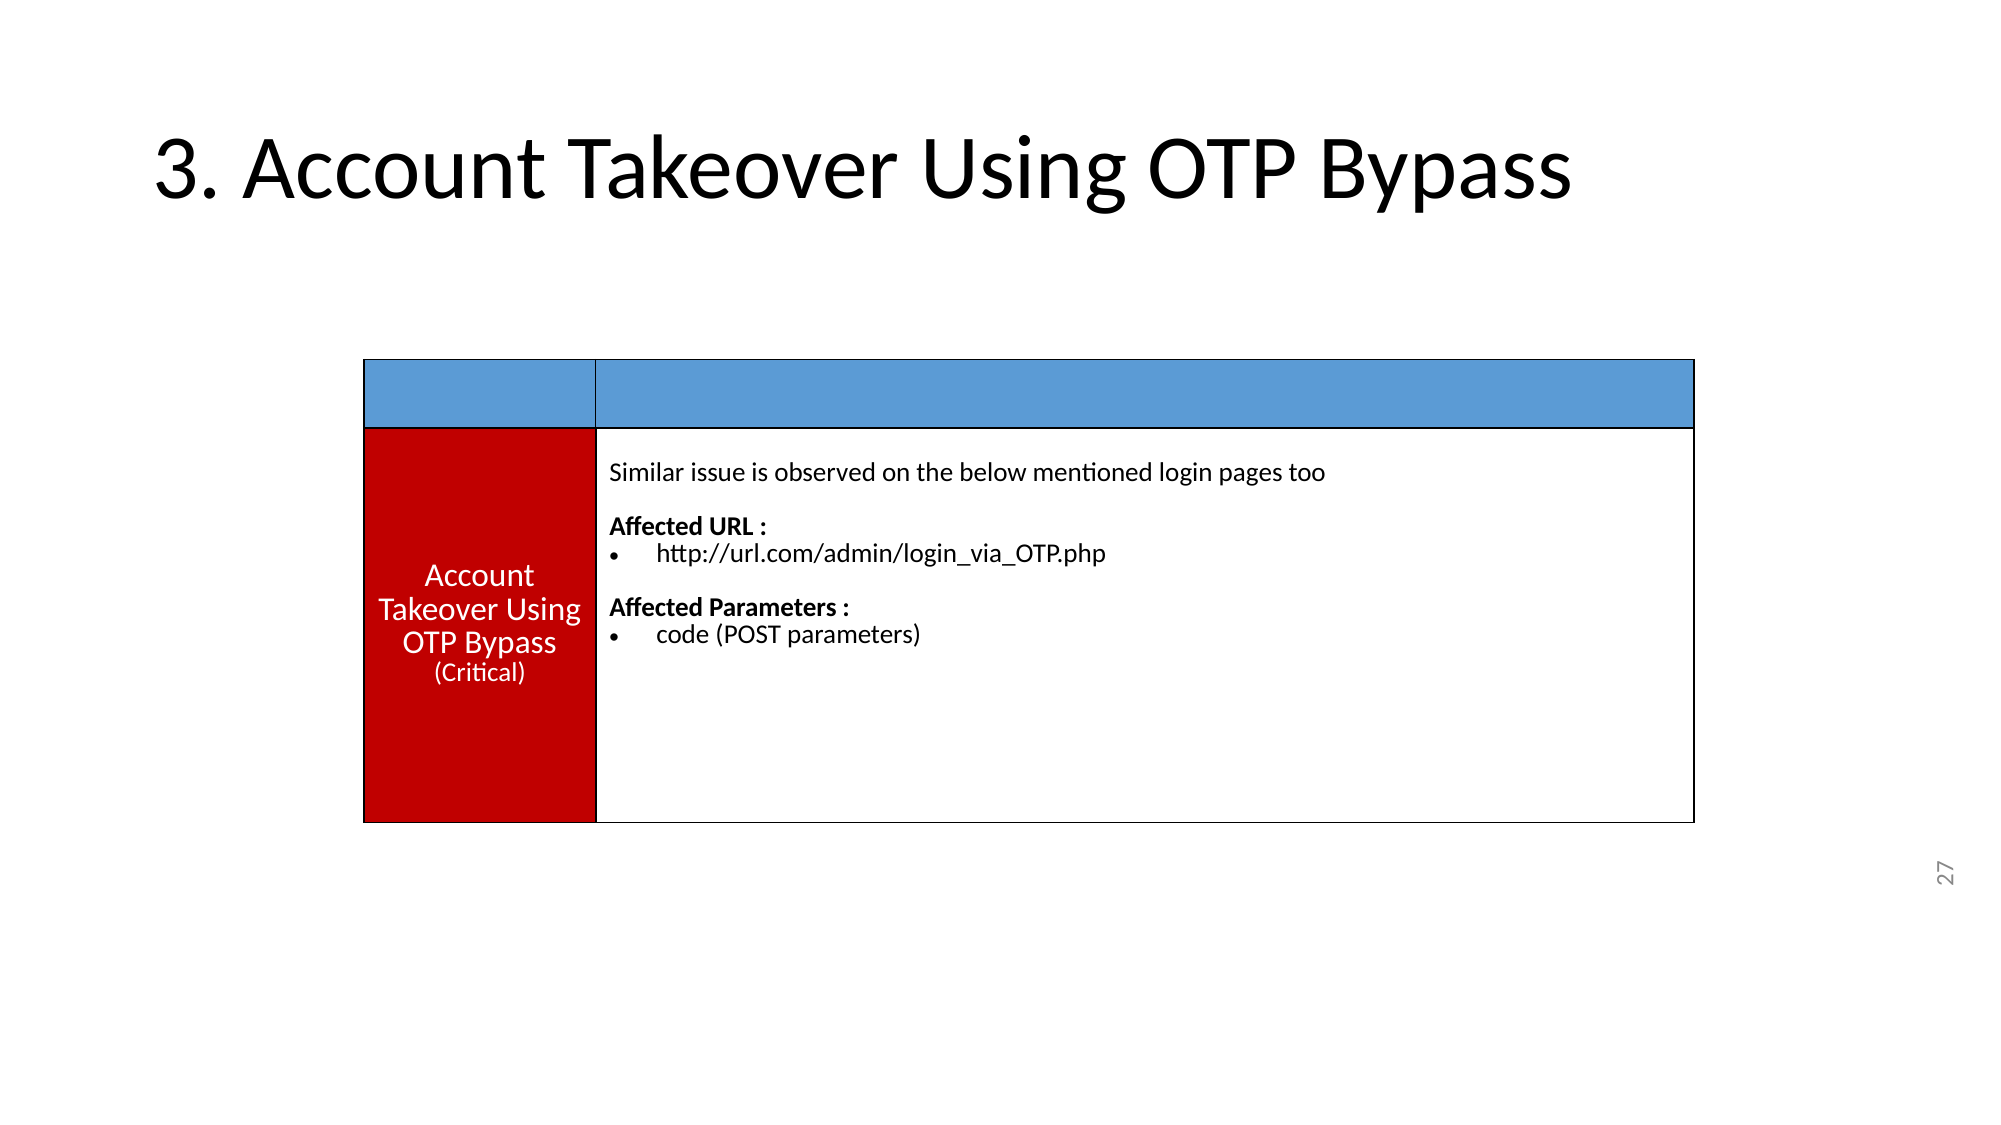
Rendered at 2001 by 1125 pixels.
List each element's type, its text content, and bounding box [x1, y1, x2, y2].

table_header [596, 360, 1693, 427]
title 3. Account Takeover Using OTP Bypass [137, 59, 1863, 278]
table_cell Account Takeover Using OTP Bypass (Critical) [365, 429, 595, 822]
table_cell Similar issue is observed on the below mentioned login pages too Affected URL : http://url.com/admin/login_via_OTP.php Affected Parameters : code (POST parameters) [597, 429, 1693, 822]
table_header [365, 360, 595, 427]
slide_number ‹#› [1906, 846, 1981, 1062]
